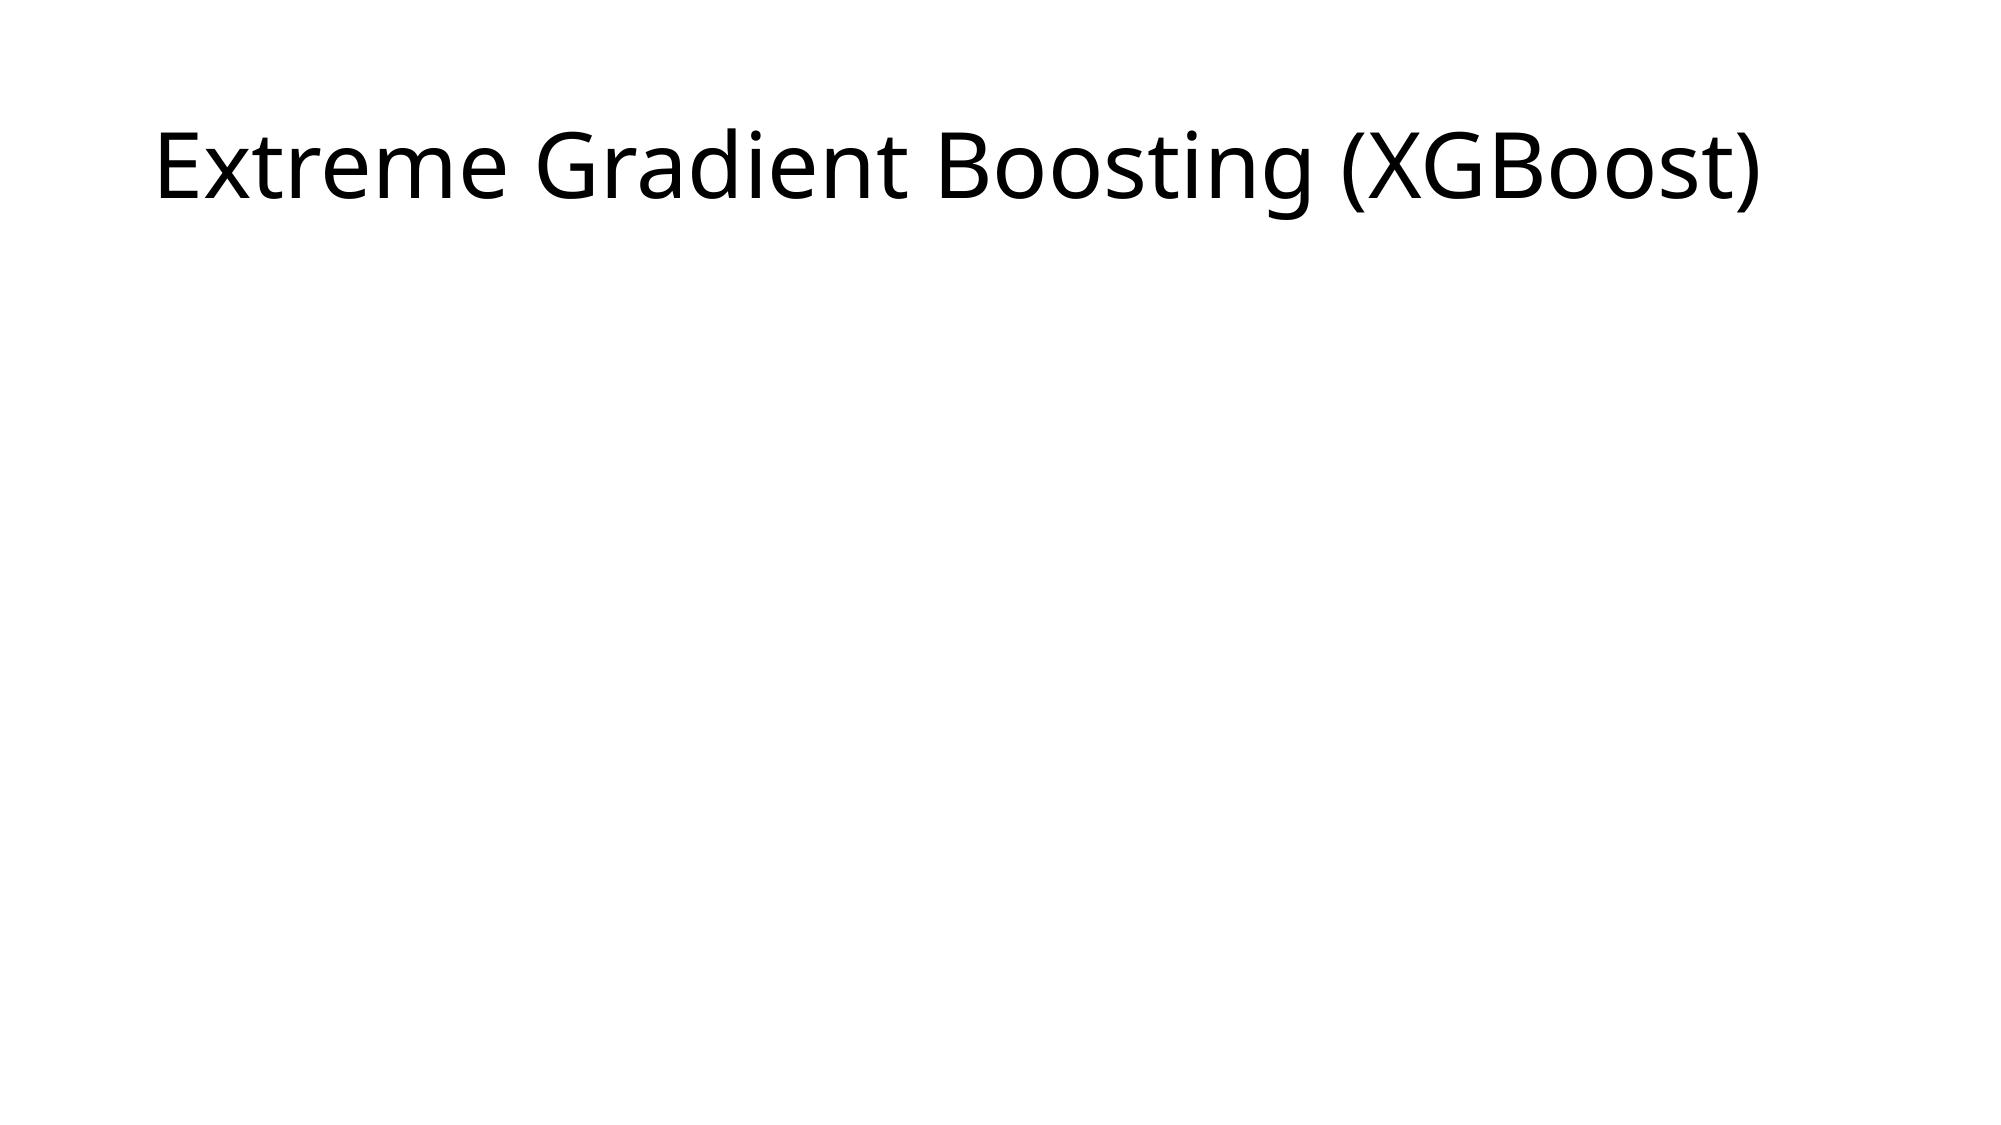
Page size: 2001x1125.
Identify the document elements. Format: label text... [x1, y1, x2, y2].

title Extreme Gradient Boosting (XGBoost) [137, 59, 1863, 278]
